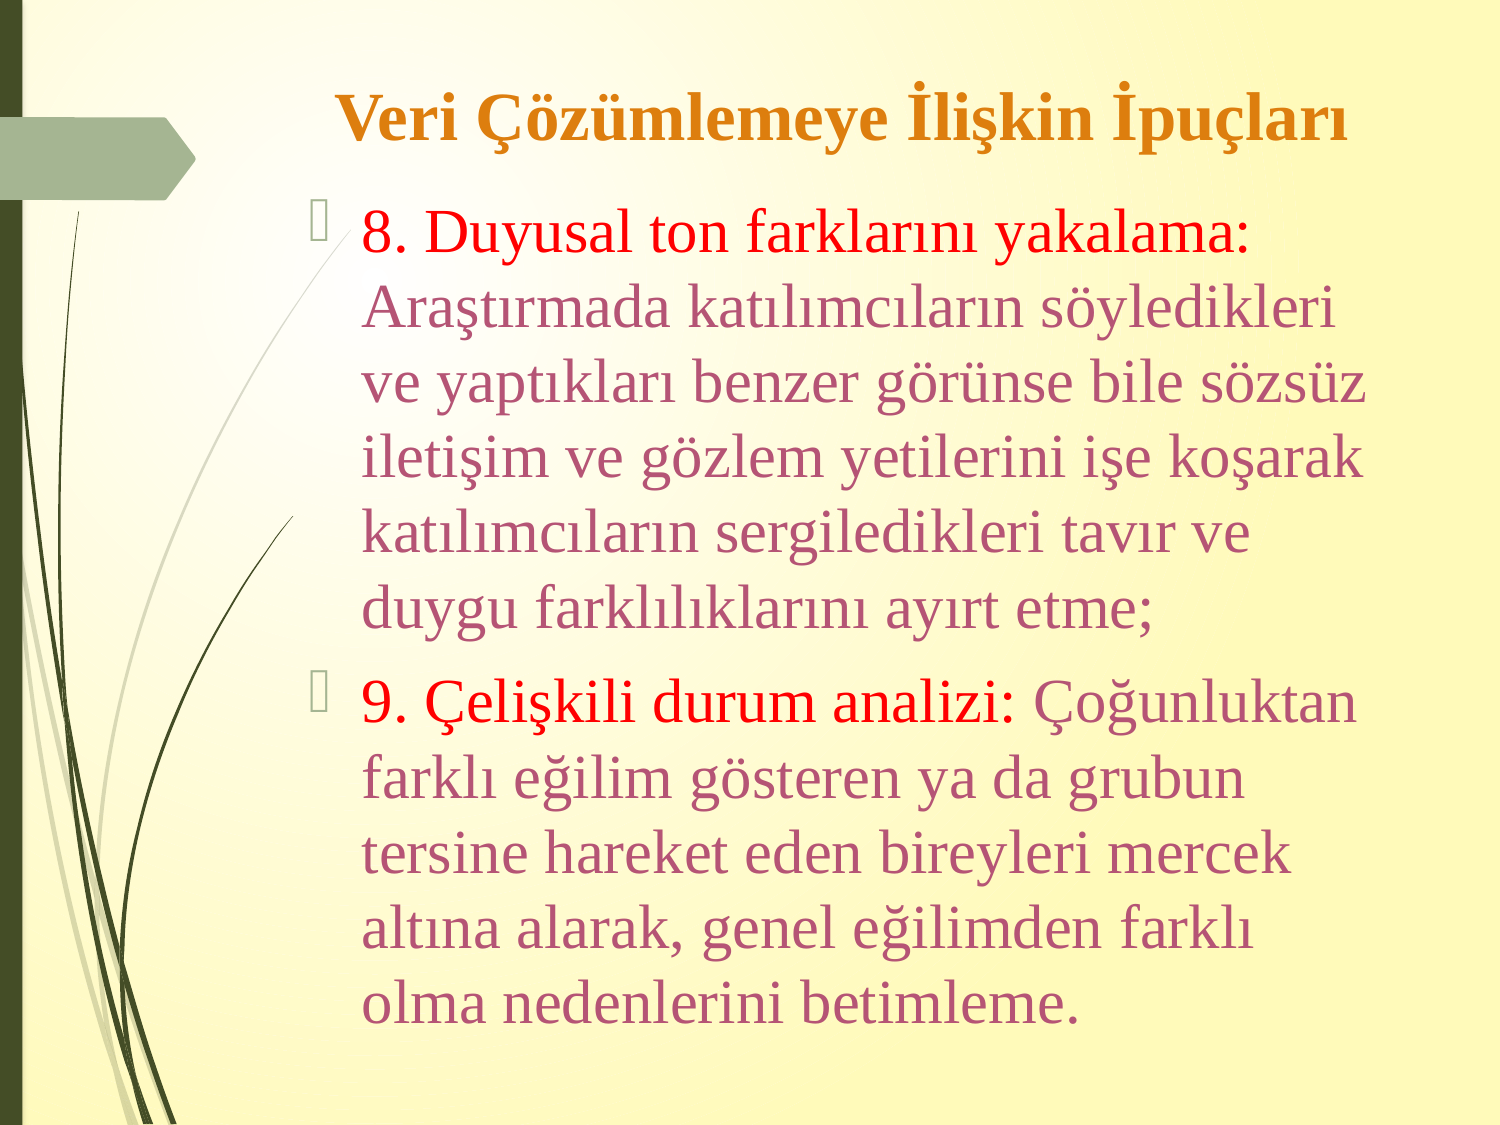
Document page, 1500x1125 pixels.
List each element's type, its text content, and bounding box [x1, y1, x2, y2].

title Veri Çözümlemeye İlişkin İpuçları [319, 63, 1366, 181]
list 8. Duyusal ton farklarını yakalama: Araştırmada katılımcıların söyledikleri ve yaptıkları benzer görünse bile sözsüz iletişim ve gözlem yetilerini işe koşarak katılımcıların sergiledikleri tavır ve duygu farklılıklarını ayırt etme; 9. Çelişkili durum analizi: Çoğunluktan farklı eğilim gösteren ya da grubun tersine hareket eden bireyleri mercek altına alarak, genel eğilimden farklı olma nedenlerini betimleme. [293, 181, 1391, 1100]
